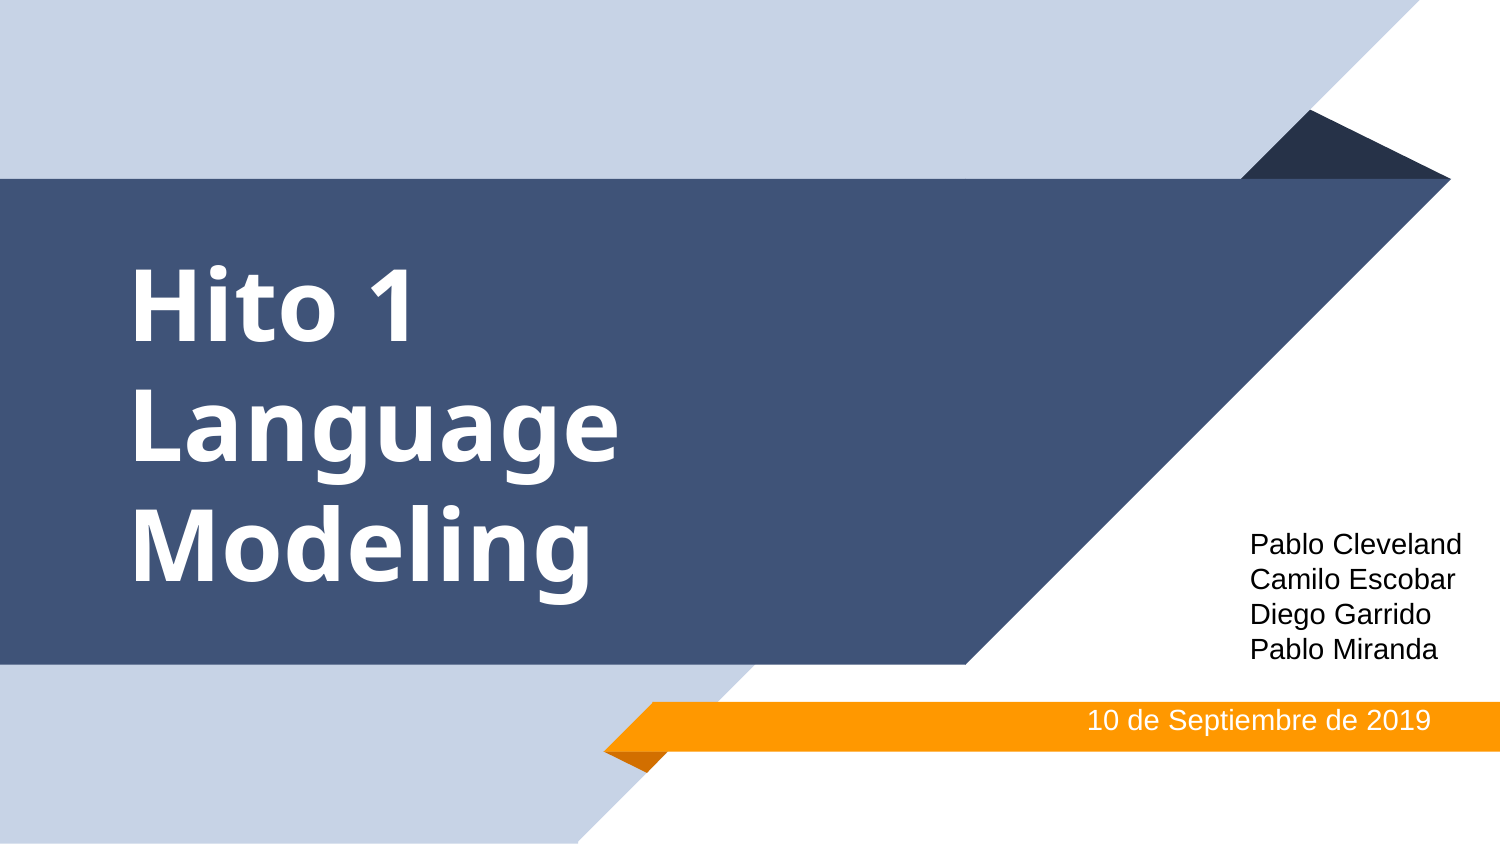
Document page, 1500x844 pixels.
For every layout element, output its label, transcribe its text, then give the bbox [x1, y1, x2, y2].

text_box 10 de Septiembre de 2019 [1071, 693, 1448, 744]
text_box Pablo Cleveland Camilo Escobar Diego Garrido Pablo Miranda [1234, 517, 1480, 673]
title Hito 1 Language Modeling [112, 178, 994, 665]
